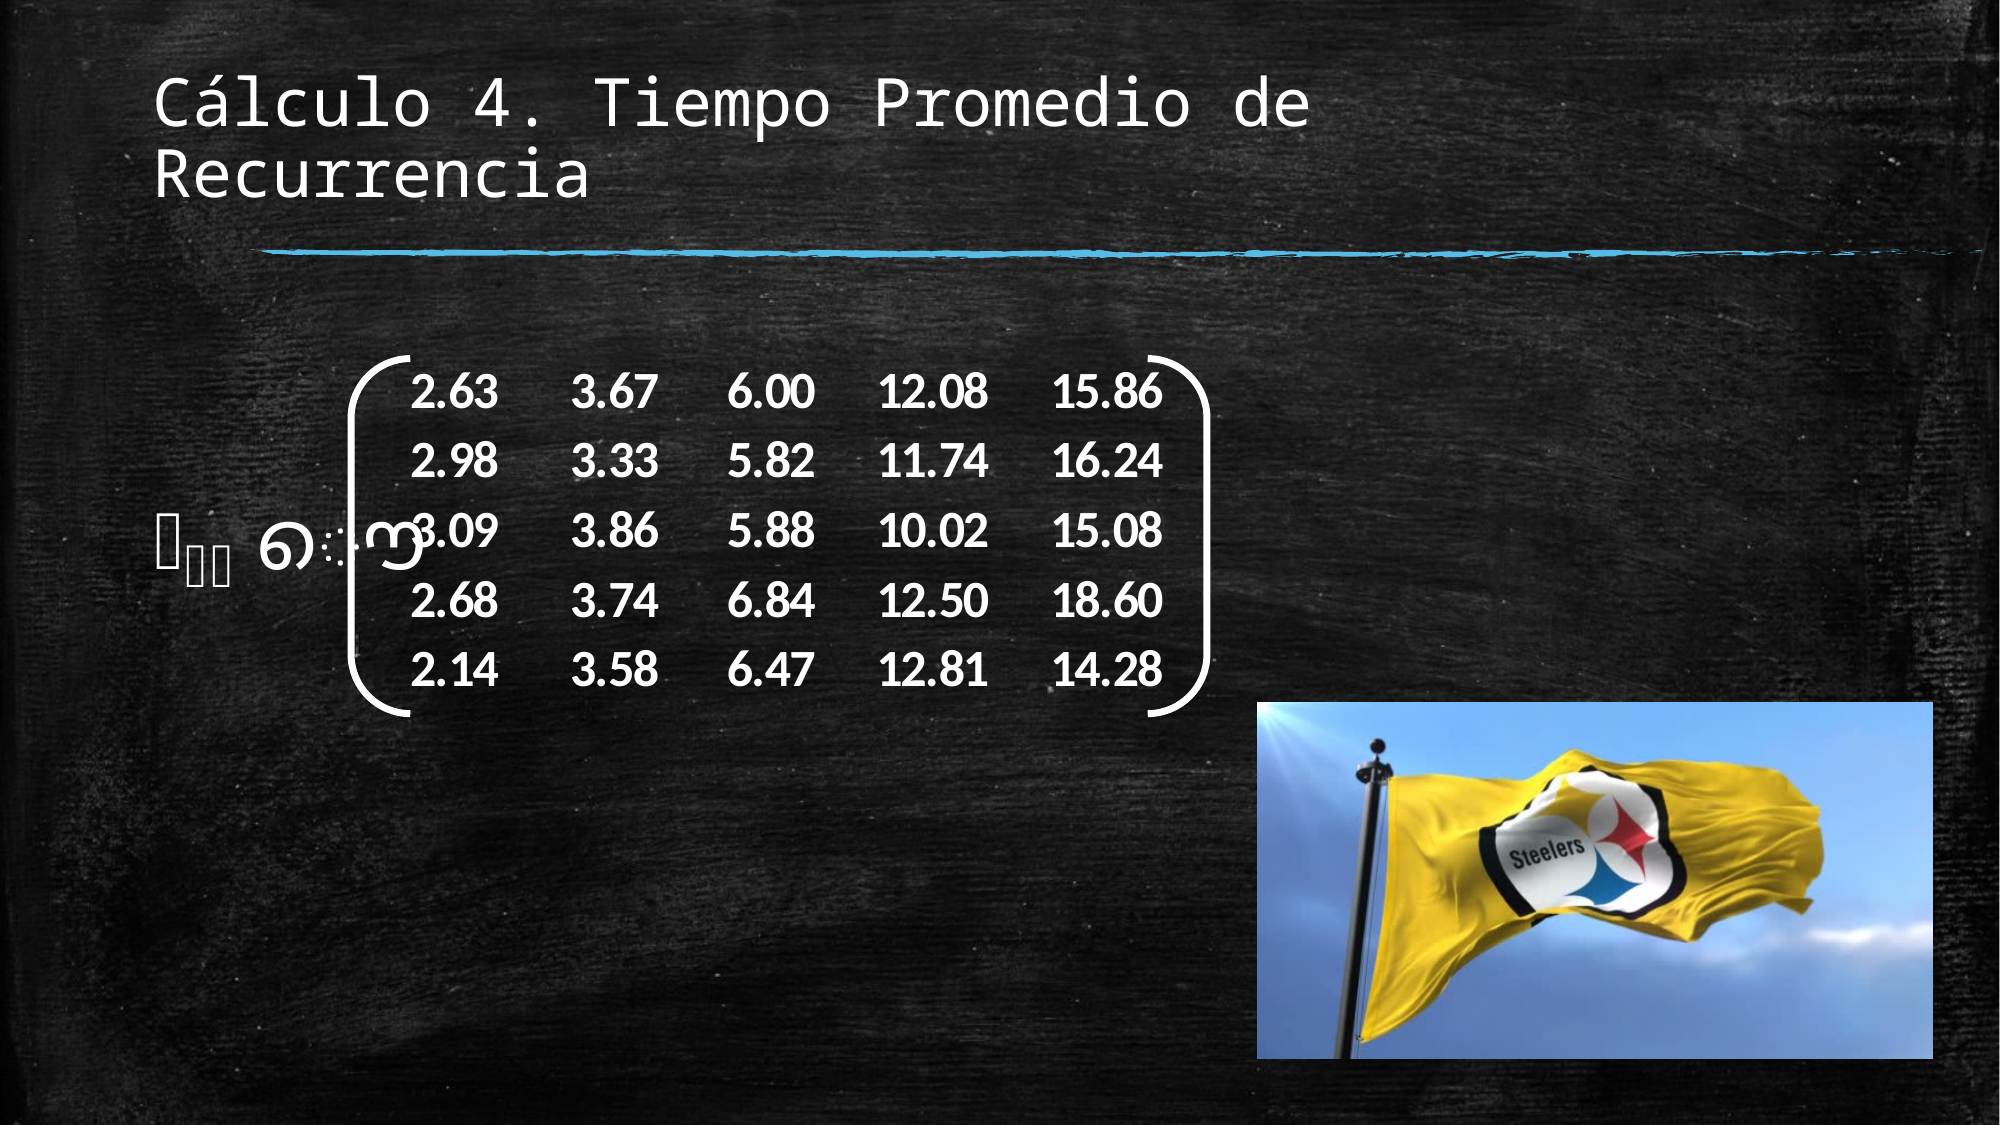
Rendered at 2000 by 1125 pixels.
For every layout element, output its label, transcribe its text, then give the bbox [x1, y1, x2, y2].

picture [1257, 702, 1933, 1059]
title Cálculo 4. Tiempo Promedio de Recurrencia [137, 45, 1750, 220]
picture [101, 326, 1236, 733]
